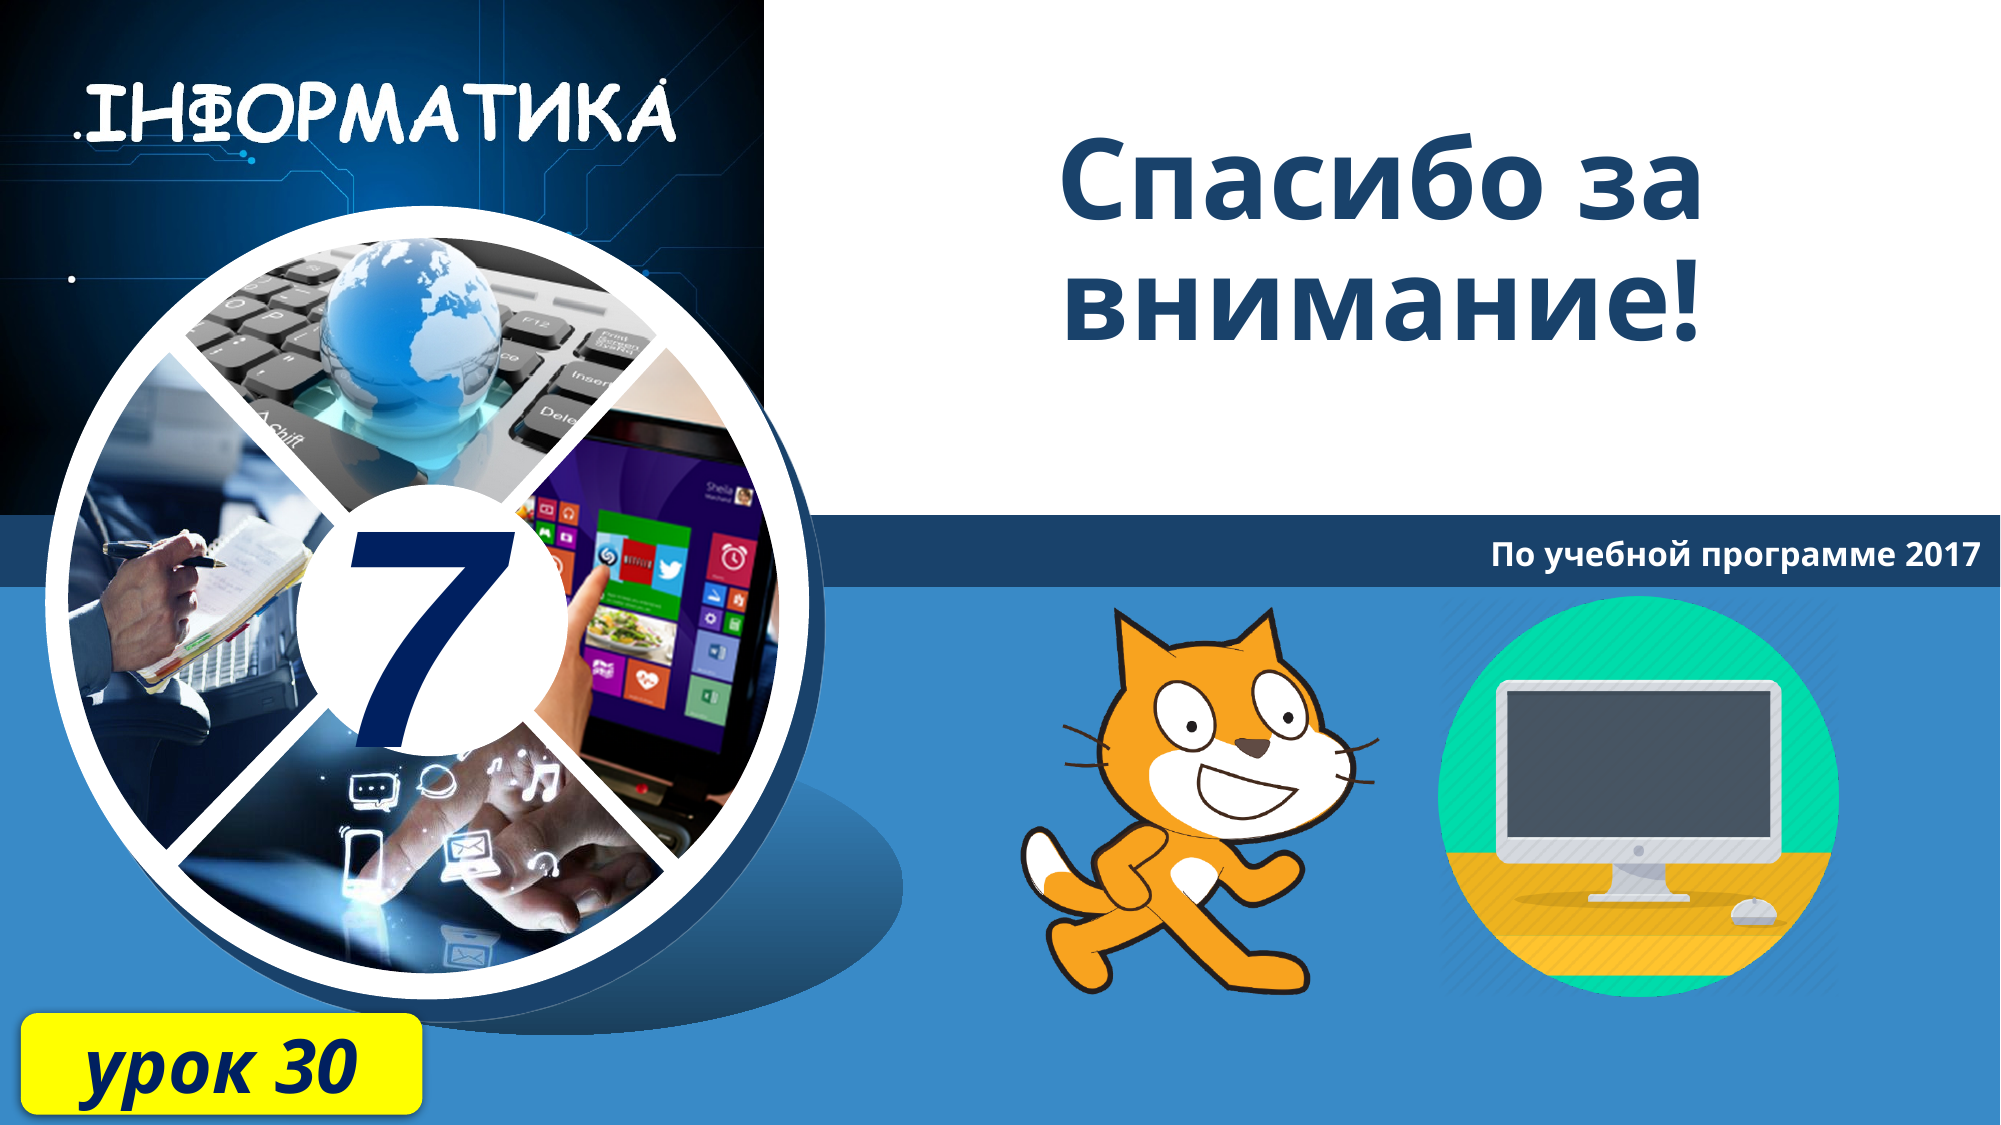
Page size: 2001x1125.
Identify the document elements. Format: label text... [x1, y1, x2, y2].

picture [178, 708, 665, 974]
picture [68, 352, 334, 850]
text_box урок 30 [20, 1013, 423, 1115]
subtitle По учебной программе 2017 [825, 522, 1997, 589]
picture [1018, 596, 2001, 1125]
picture [515, 347, 780, 859]
picture [185, 237, 657, 513]
picture [0, 0, 764, 515]
title Спасибо за внимание! [795, 95, 1969, 392]
